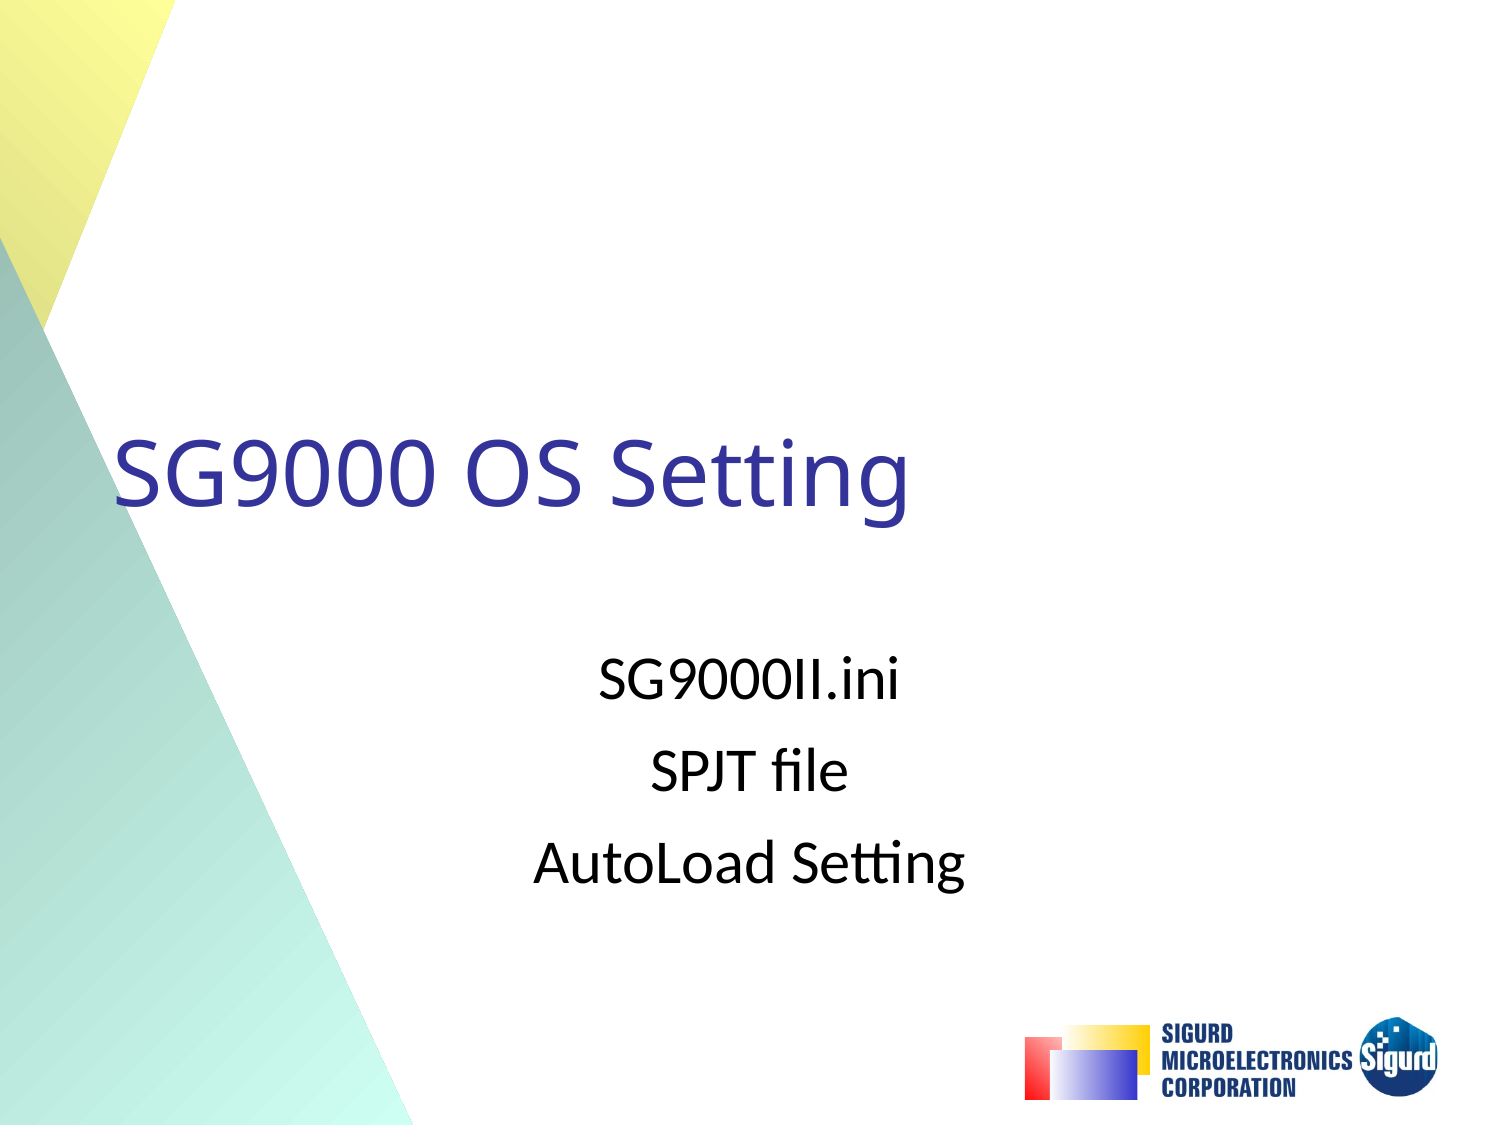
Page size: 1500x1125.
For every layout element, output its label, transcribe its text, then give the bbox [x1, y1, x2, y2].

picture [1162, 1017, 1438, 1097]
subtitle SG9000II.ini SPJT file AutoLoad Setting [224, 637, 1276, 926]
title SG9000 OS Setting [112, 349, 1388, 591]
